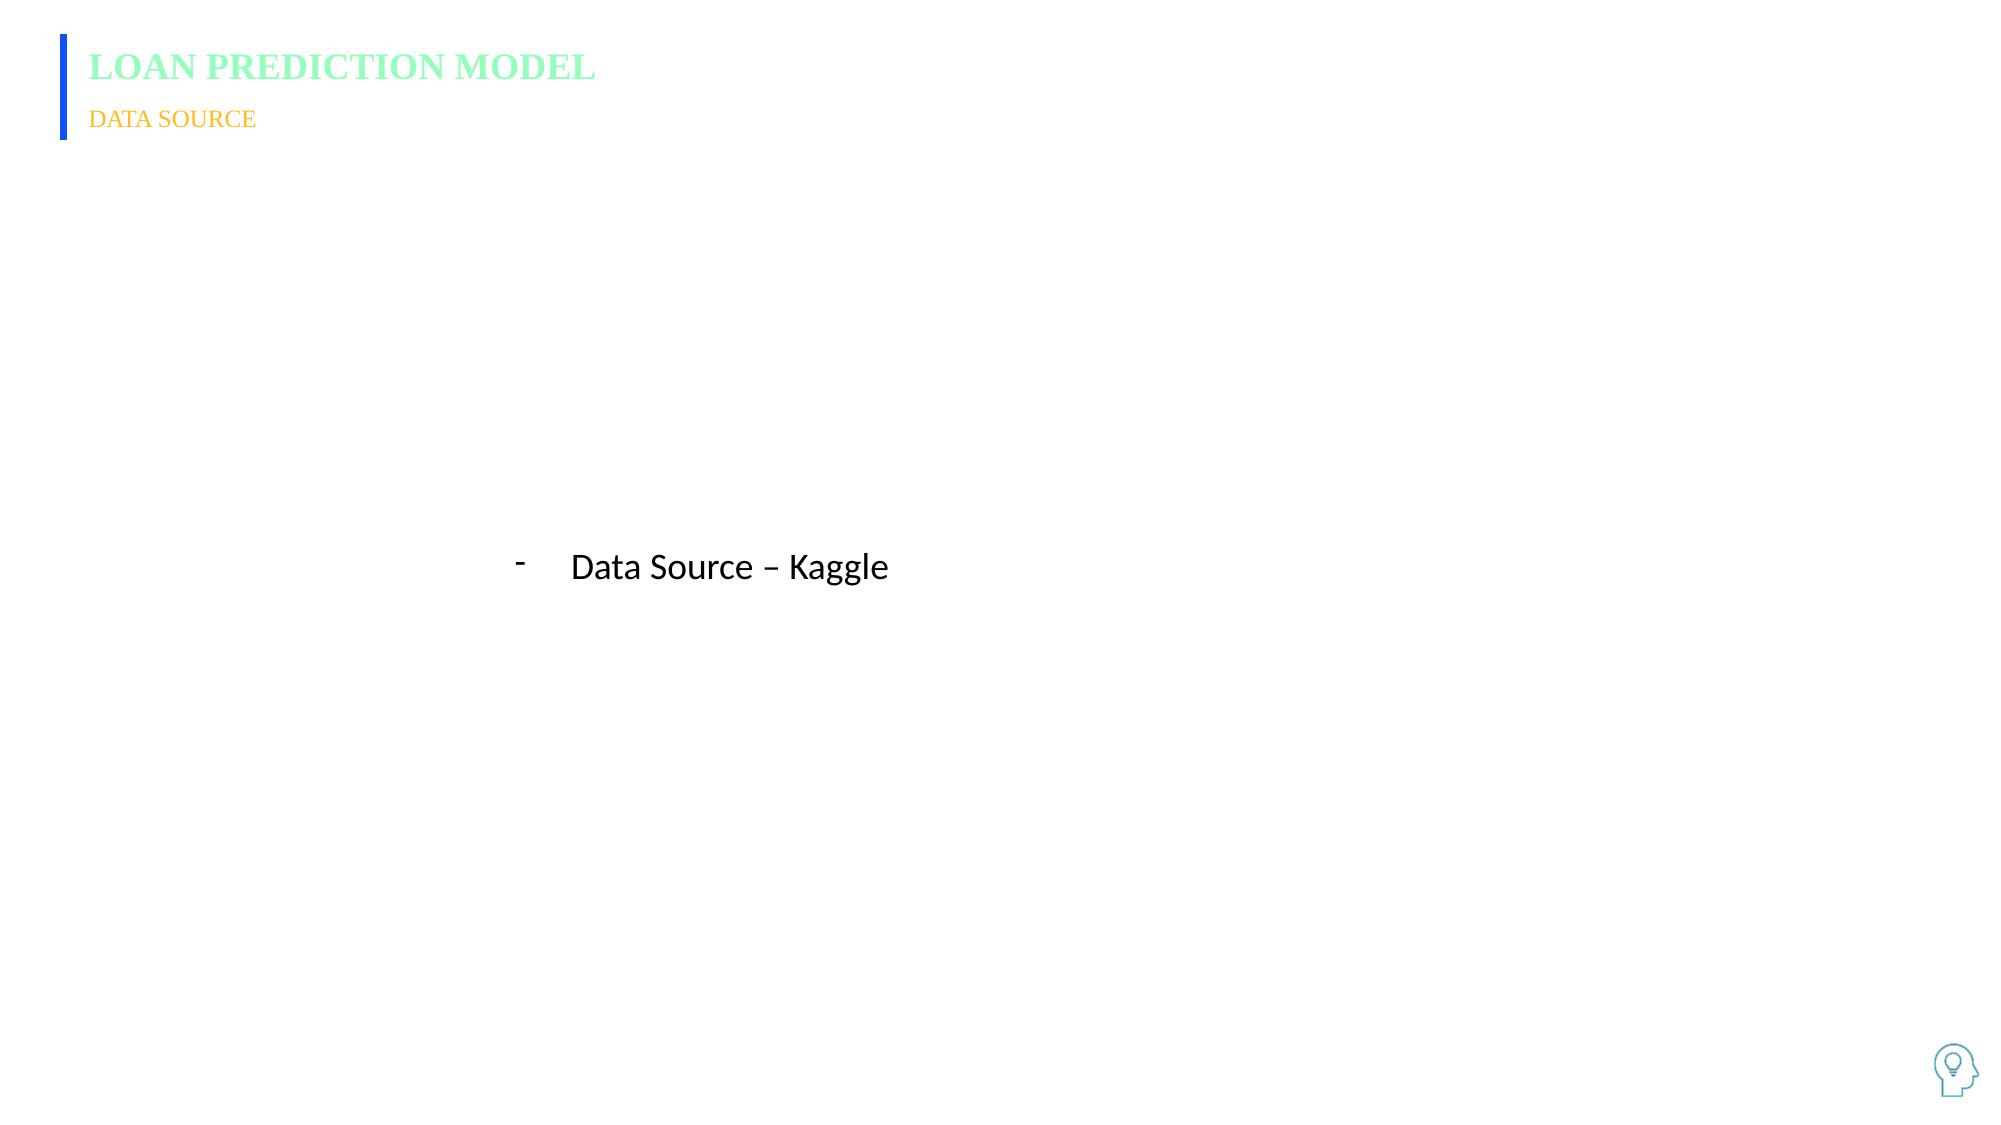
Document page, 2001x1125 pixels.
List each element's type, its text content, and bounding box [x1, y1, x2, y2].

text_box Data source [73, 94, 801, 140]
picture [1925, 1040, 1988, 1103]
text_box Data Source – Kaggle [499, 532, 1500, 595]
text_box Loan prediction model [73, 34, 688, 94]
